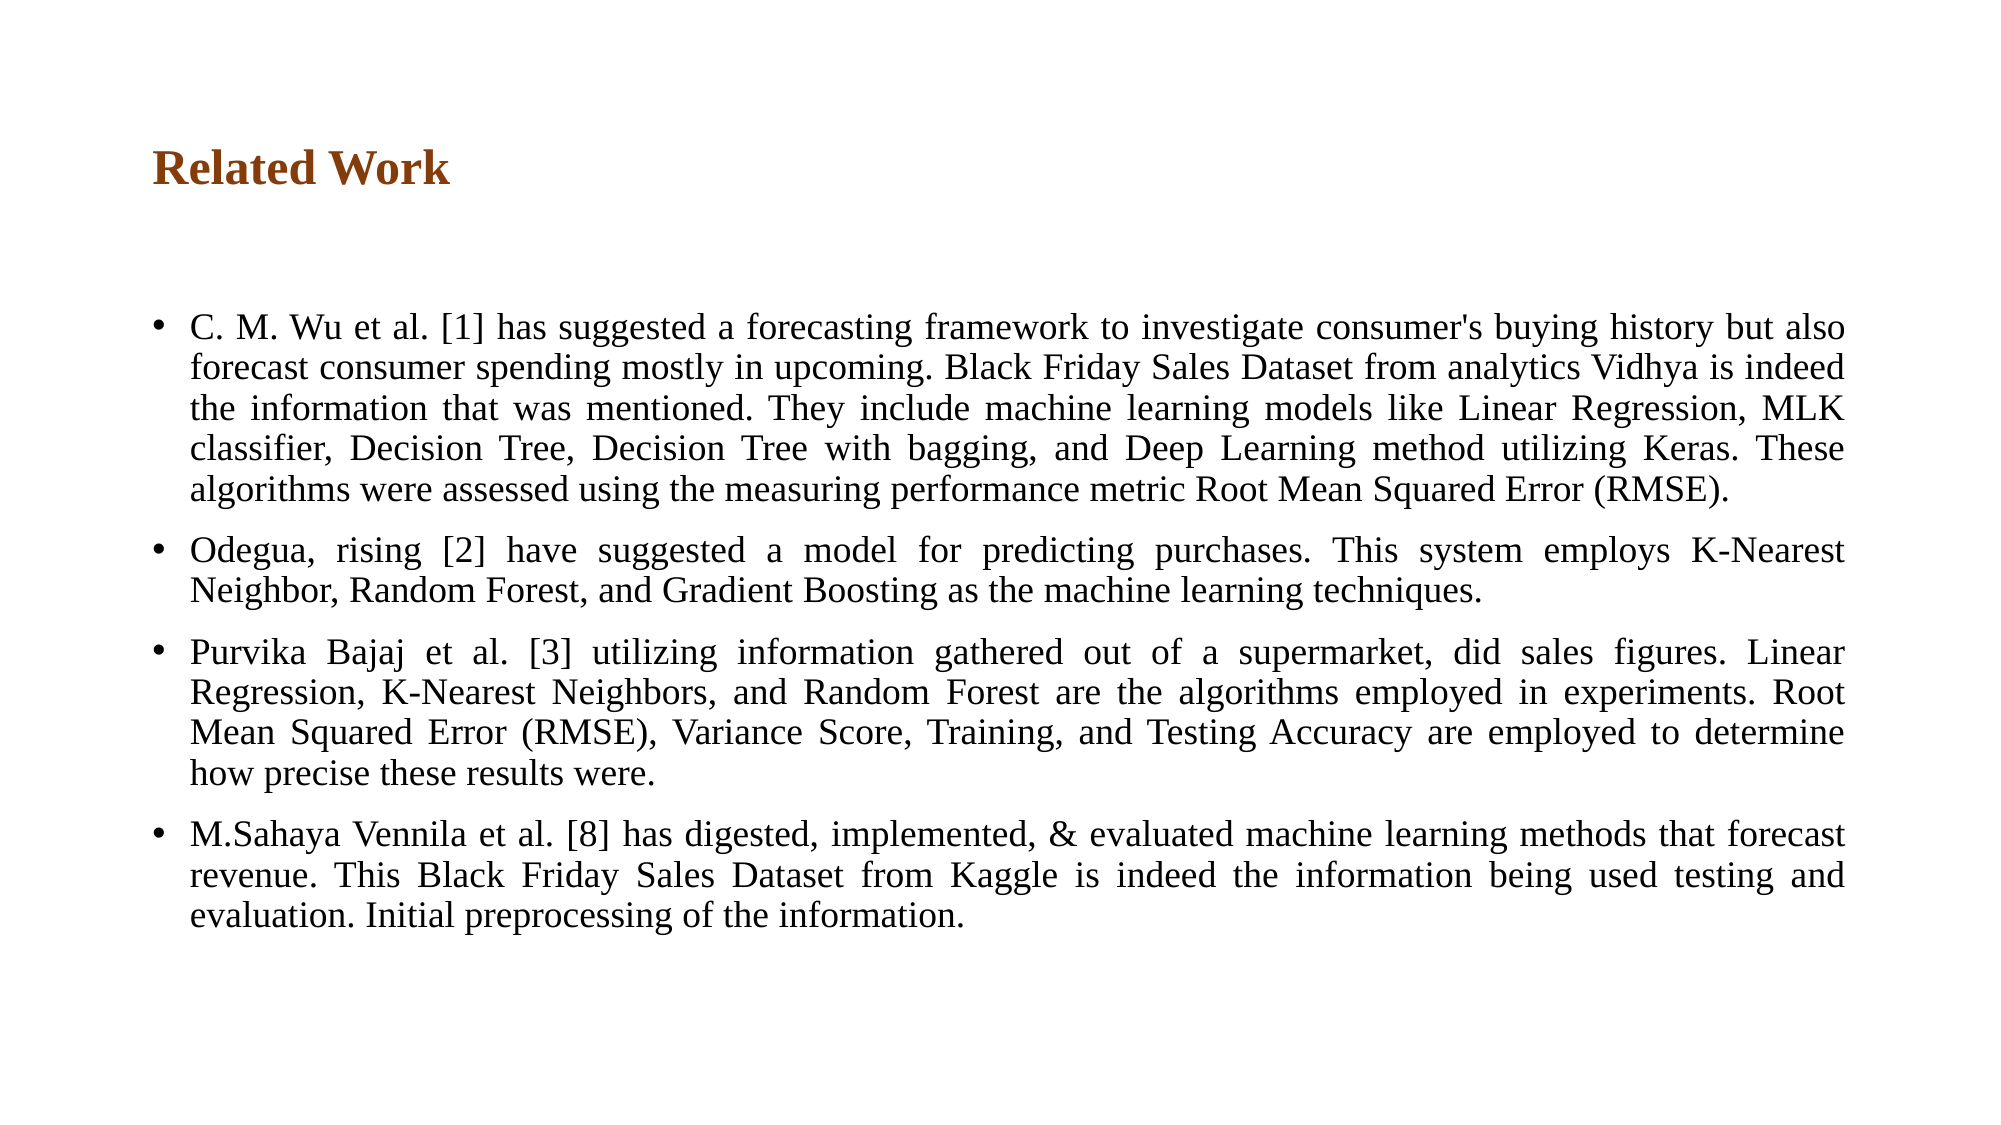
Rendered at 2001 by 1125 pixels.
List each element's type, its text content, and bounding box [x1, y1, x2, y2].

title Related Work [137, 59, 1863, 278]
list C. M. Wu et al. [1] has suggested a forecasting framework to investigate consumer's buying history but also forecast consumer spending mostly in upcoming. Black Friday Sales Dataset from analytics Vidhya is indeed the information that was mentioned. They include machine learning models like Linear Regression, MLK classifier, Decision Tree, Decision Tree with bagging, and Deep Learning method utilizing Keras. These algorithms were assessed using the measuring performance metric Root Mean Squared Error (RMSE). Odegua, rising [2] have suggested a model for predicting purchases. This system employs K-Nearest Neighbor, Random Forest, and Gradient Boosting as the machine learning techniques. Purvika Bajaj et al. [3] utilizing information gathered out of a supermarket, did sales figures. Linear Regression, K-Nearest Neighbors, and Random Forest are the algorithms employed in experiments. Root Mean Squared Error (RMSE), Variance Score, Training, and Testing Accuracy are employed to determine how precise these results were. M.Sahaya Vennila et al. [8] has digested, implemented, & evaluated machine learning methods that forecast revenue. This Black Friday Sales Dataset from Kaggle is indeed the information being used testing and evaluation. Initial preprocessing of the information. [137, 299, 1863, 1014]
